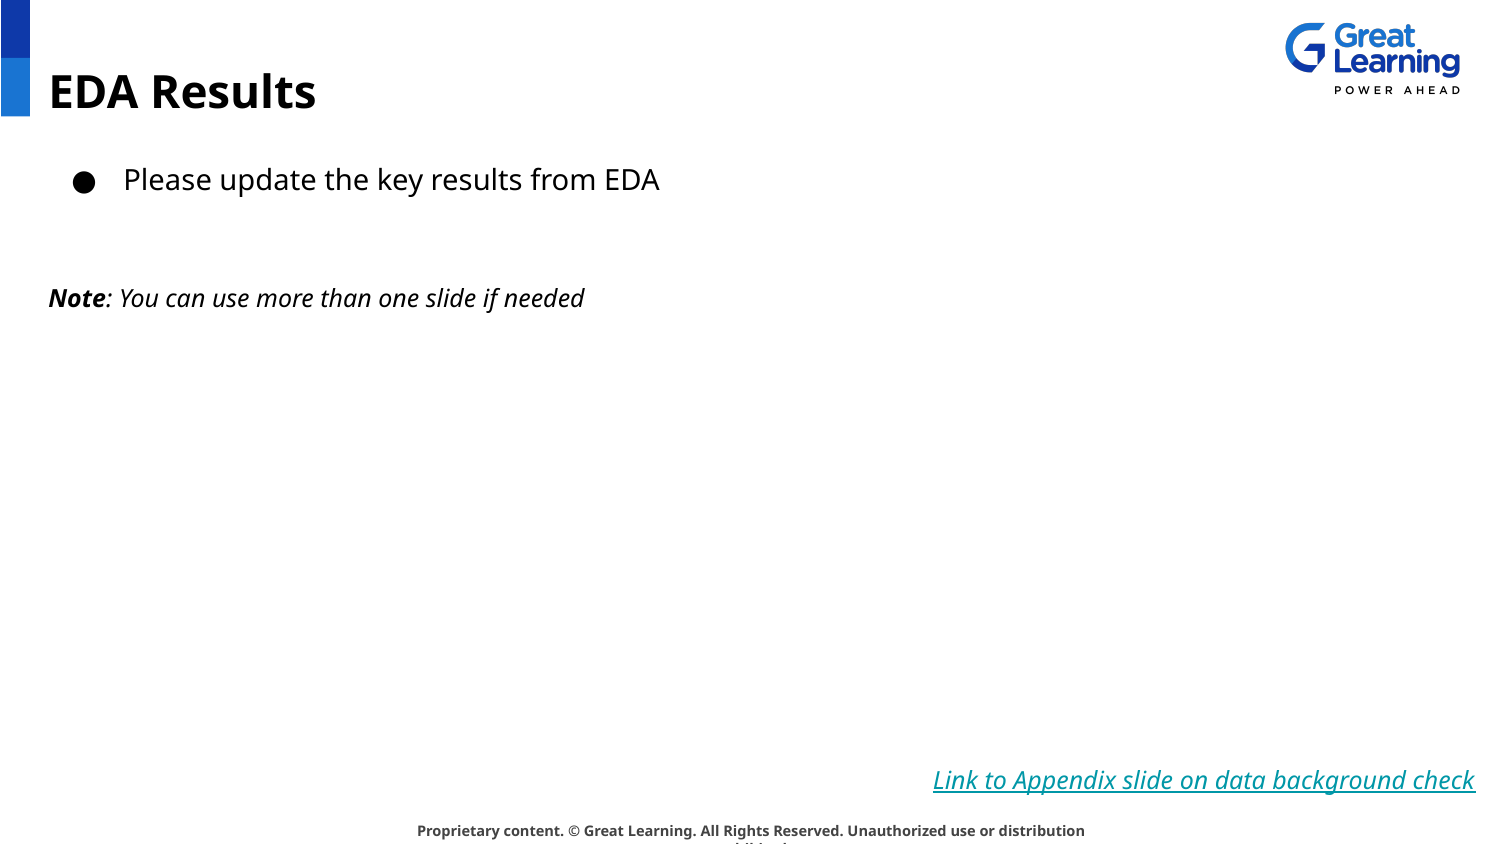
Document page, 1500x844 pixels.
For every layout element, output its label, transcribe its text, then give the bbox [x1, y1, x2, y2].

title EDA Results [33, 47, 1431, 141]
picture [1258, 11, 1487, 106]
text_box Link to Appendix slide on data background check [668, 749, 1491, 814]
list Please update the key results from EDA Note: You can use more than one slide if needed [33, 141, 1449, 750]
